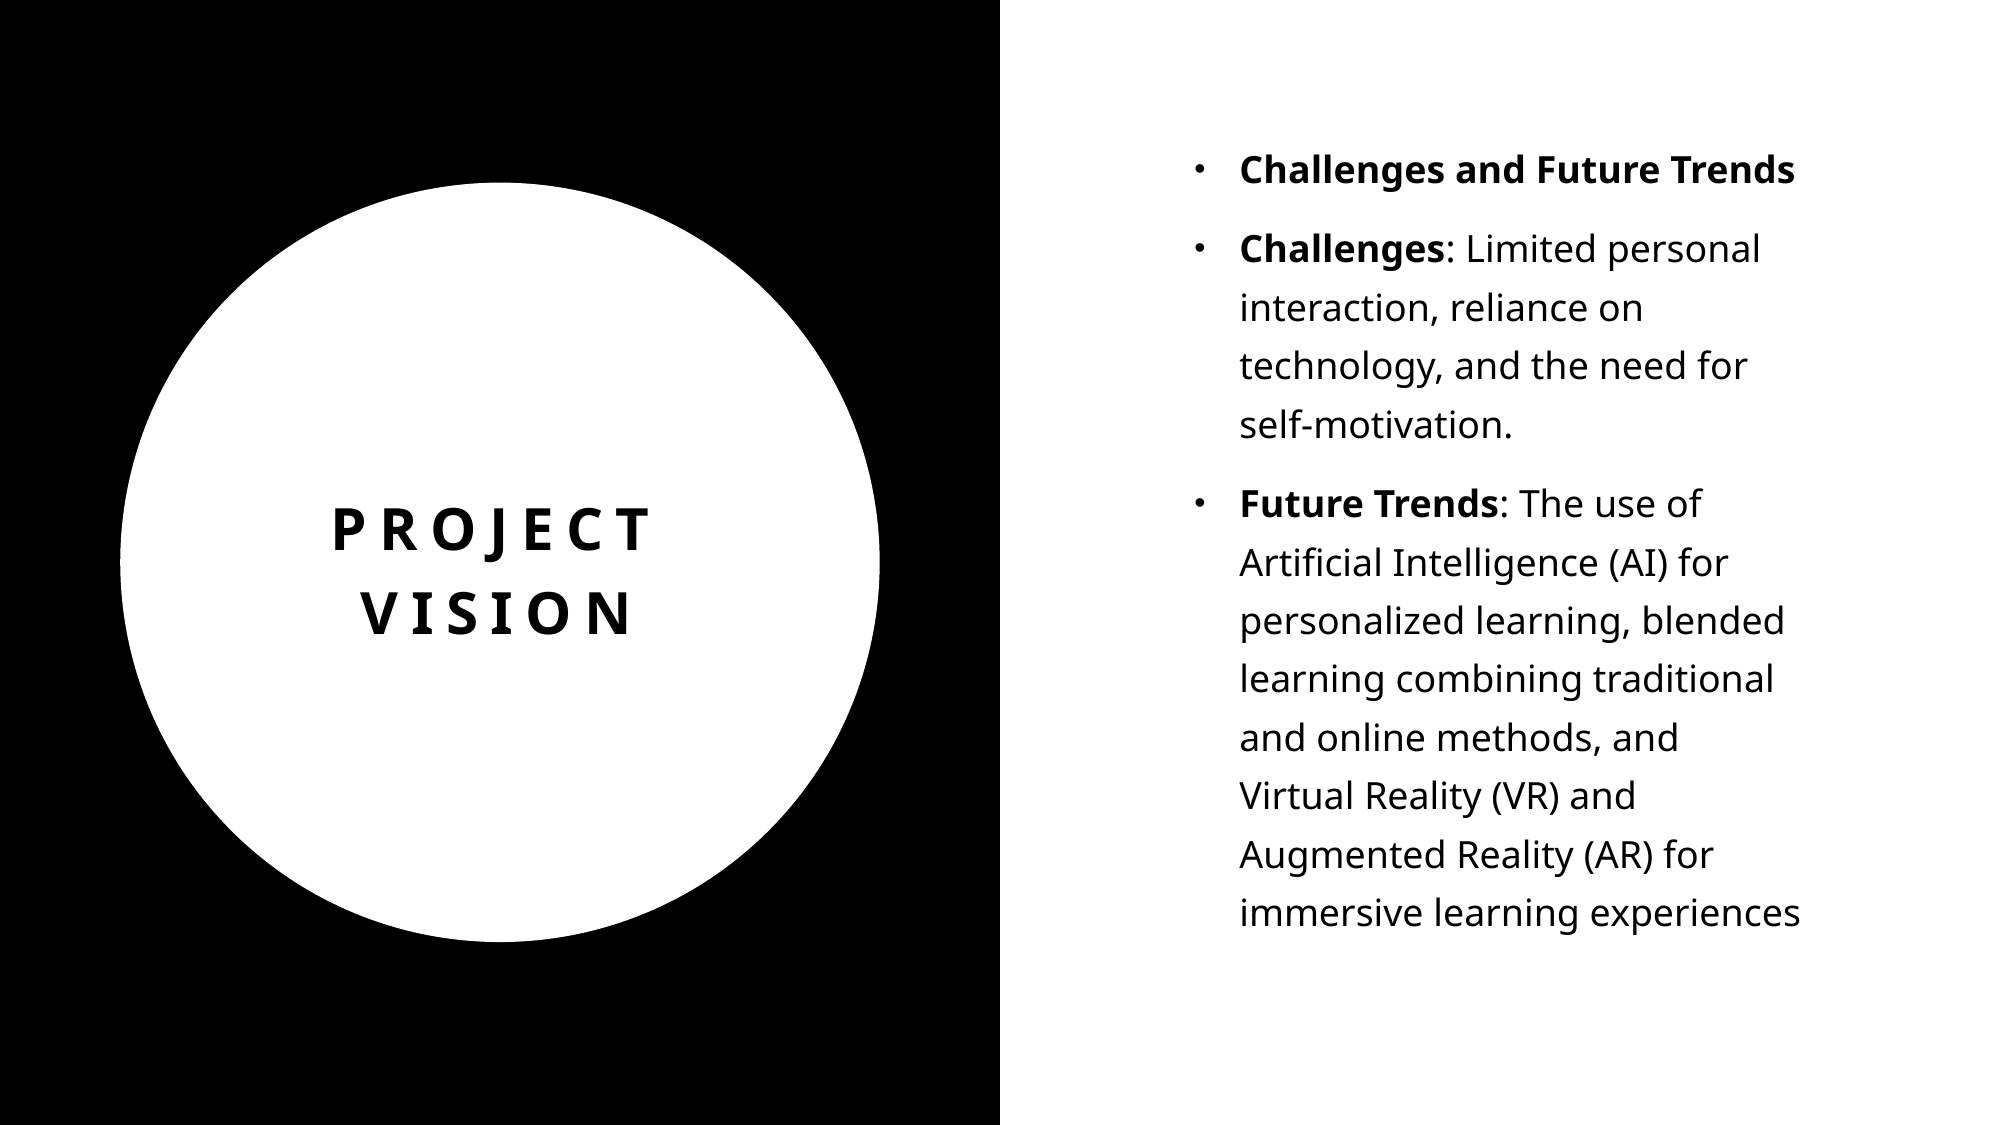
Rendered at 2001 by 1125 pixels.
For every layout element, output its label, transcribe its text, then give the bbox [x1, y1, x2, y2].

text_box [0, 0, 1001, 1125]
text_box [1001, 0, 2000, 1125]
title Project vision [171, 375, 822, 750]
text_box [119, 181, 881, 944]
list Challenges and Future Trends Challenges: Limited personal interaction, reliance on technology, and the need for self-motivation. Future Trends: The use of Artificial Intelligence (AI) for personalized learning, blended learning combining traditional and online methods, and Virtual Reality (VR) and Augmented Reality (AR) for immersive learning experiences [1179, 125, 1819, 1000]
